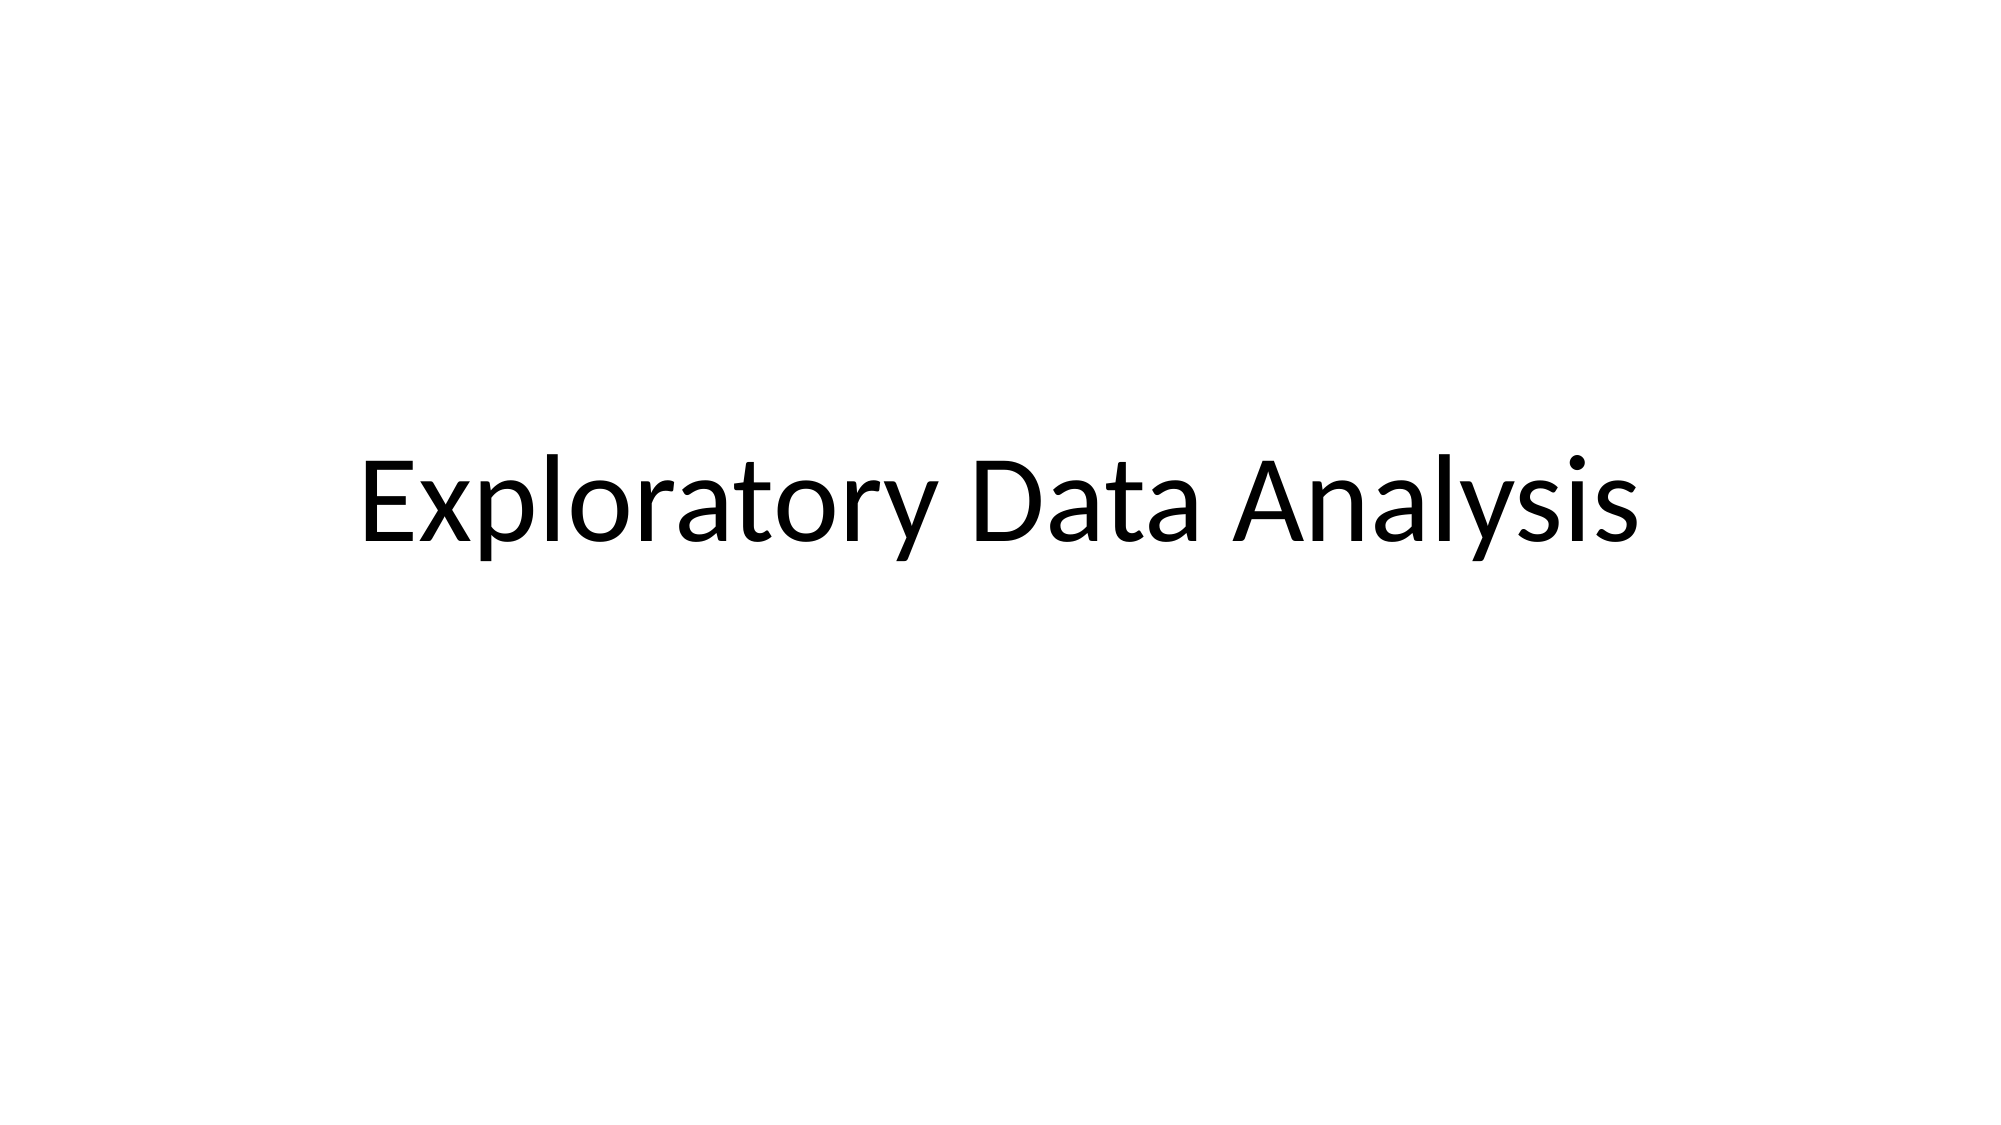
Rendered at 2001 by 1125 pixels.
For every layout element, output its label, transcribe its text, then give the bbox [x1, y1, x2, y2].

title Exploratory Data Analysis [249, 184, 1750, 576]
